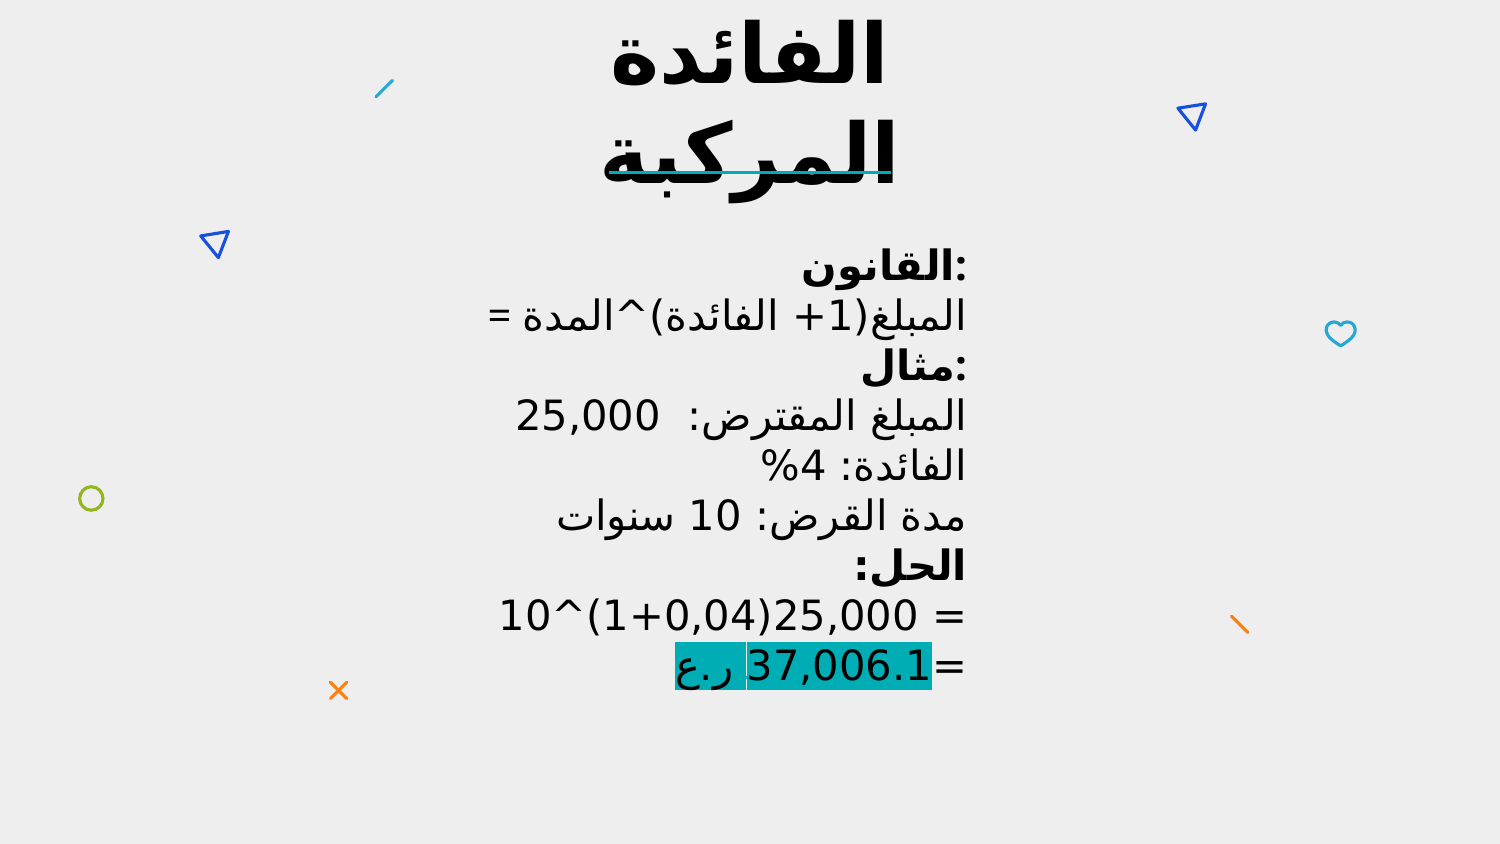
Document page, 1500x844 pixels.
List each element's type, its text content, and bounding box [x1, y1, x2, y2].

subtitle القانون: = المبلغ(1+ الفائدة)^المدة مثال: المبلغ المقترض: 25,000 الفائدة: 4% مدة القرض: 10 سنوات الحل: = 25,000(1+0,04)^10 =37,006.1 ر.ع [423, 223, 983, 802]
title الفائدة المركبة [517, 42, 983, 158]
